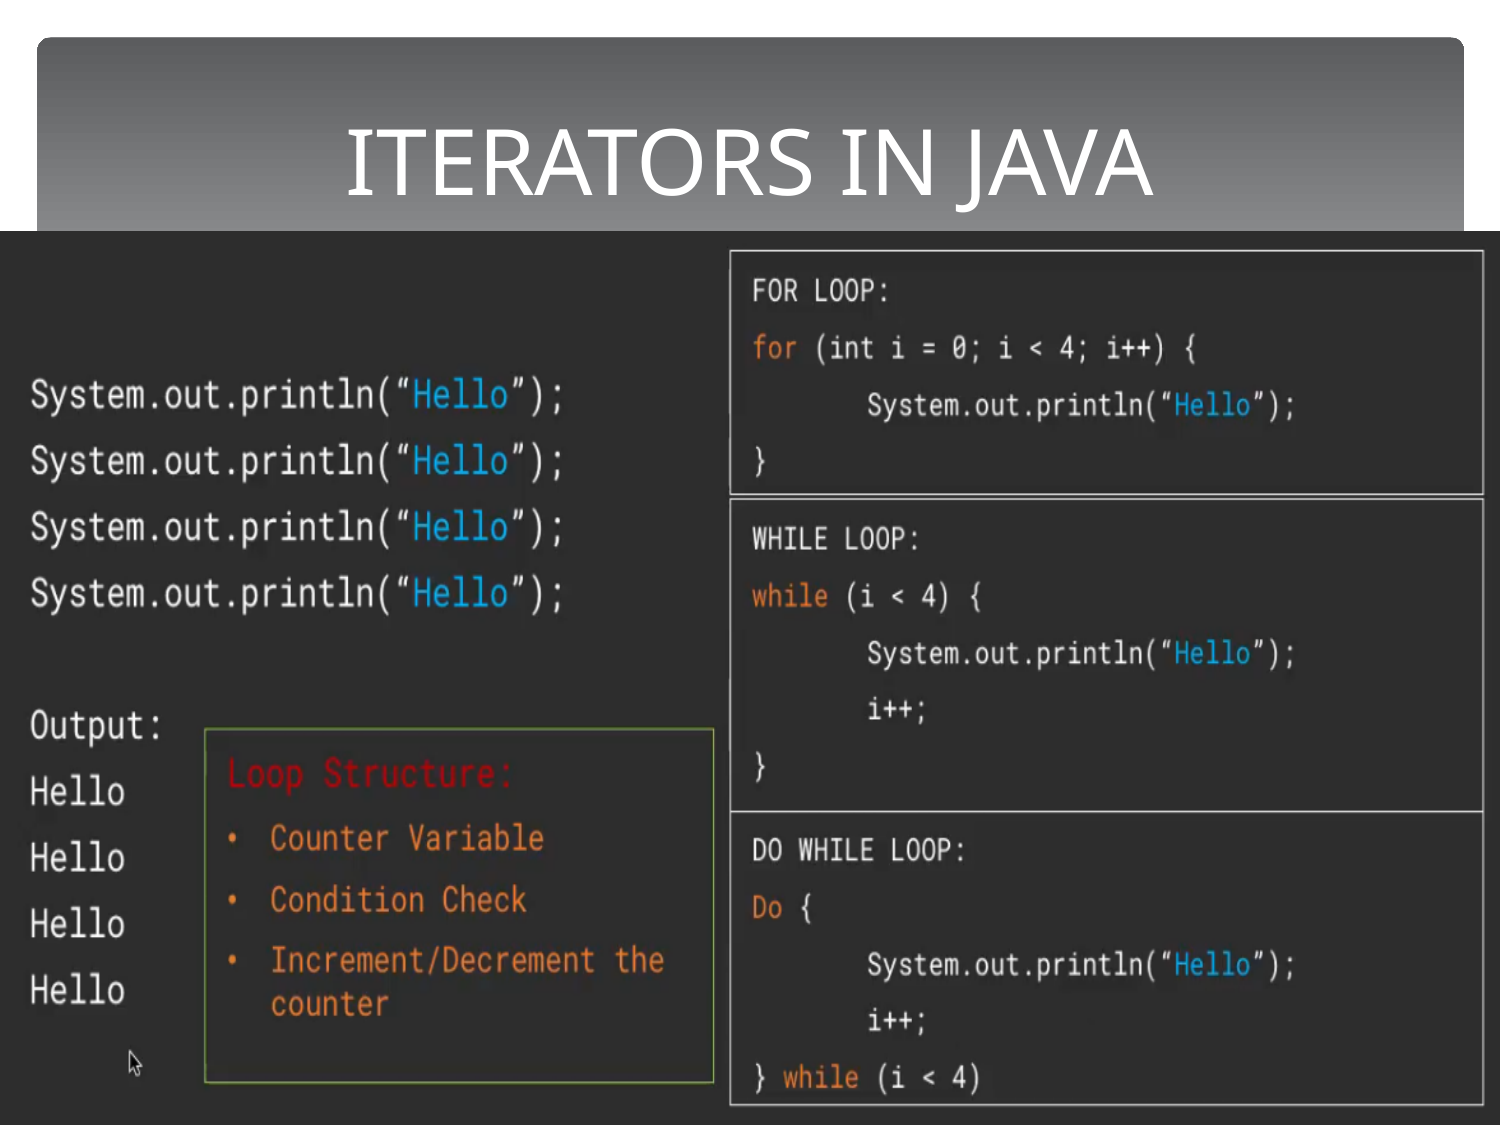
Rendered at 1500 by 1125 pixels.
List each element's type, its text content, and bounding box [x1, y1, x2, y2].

title ITERATORS IN JAVA [75, 55, 1425, 229]
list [0, 231, 1500, 1125]
